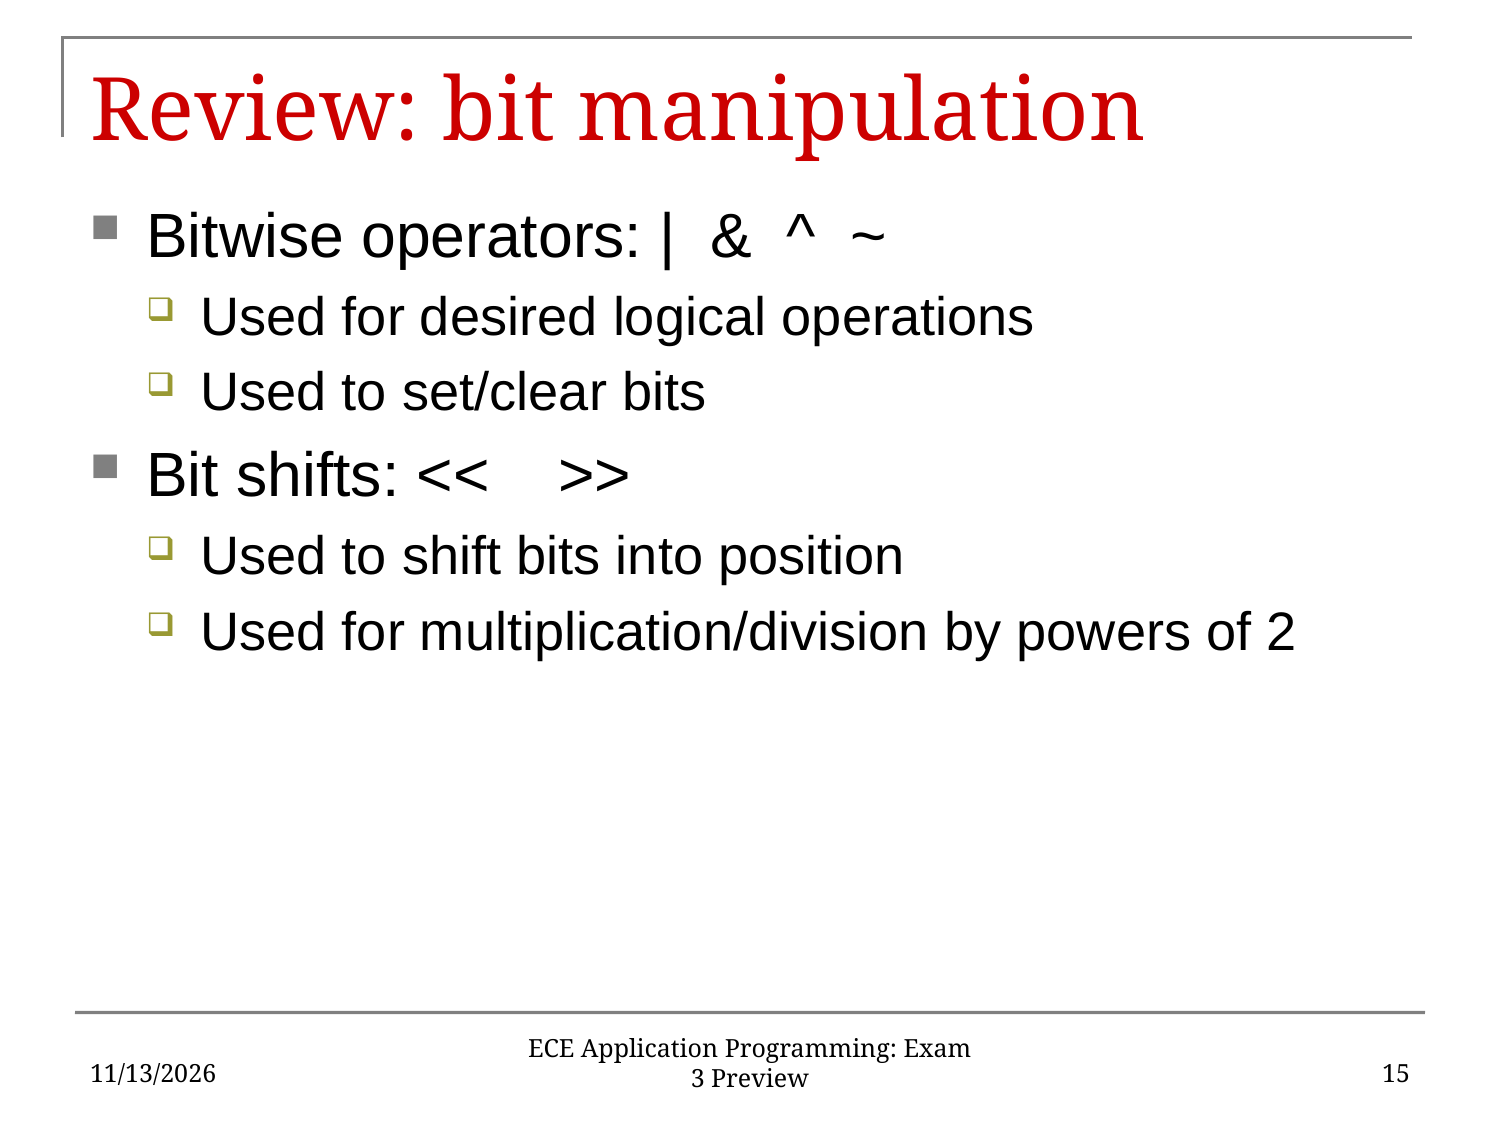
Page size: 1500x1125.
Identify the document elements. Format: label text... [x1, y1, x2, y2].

title Review: bit manipulation [75, 45, 1425, 163]
footer ECE Application Programming: Exam 3 Preview [512, 1024, 988, 1101]
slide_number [74, 1023, 426, 1100]
list Bitwise operators: | & ^ ~ Used for desired logical operations Used to set/clear bits Bit shifts: << >> Used to shift bits into position Used for multiplication/division by powers of 2 [75, 187, 1425, 1006]
slide_number 15 [1074, 1023, 1426, 1100]
